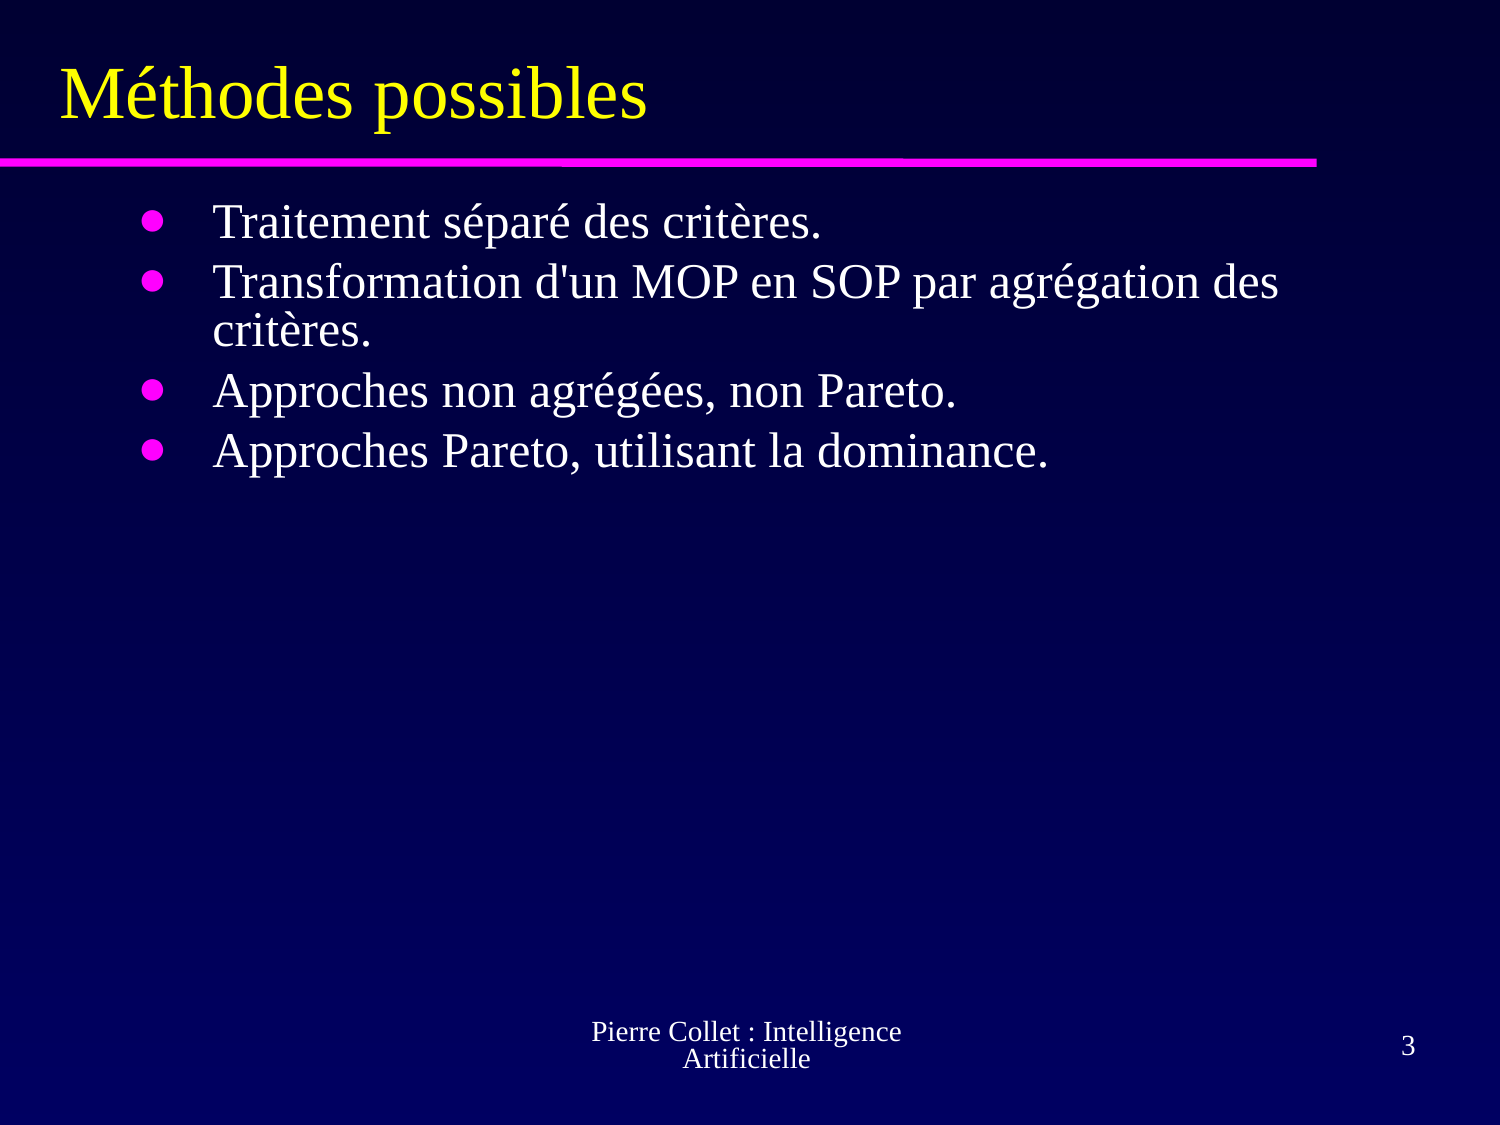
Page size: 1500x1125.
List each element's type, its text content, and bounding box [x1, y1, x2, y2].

title Méthodes possibles [59, 60, 1329, 135]
list Traitement séparé des critères. Transformation d'un MOP en SOP par agrégation des critères. Approches non agrégées, non Pareto. Approches Pareto, utilisant la dominance. [137, 200, 1400, 980]
text_box ‹#› [1125, 1012, 1431, 1081]
text_box Pierre Collet : Intelligence Artificielle [512, 1012, 981, 1081]
